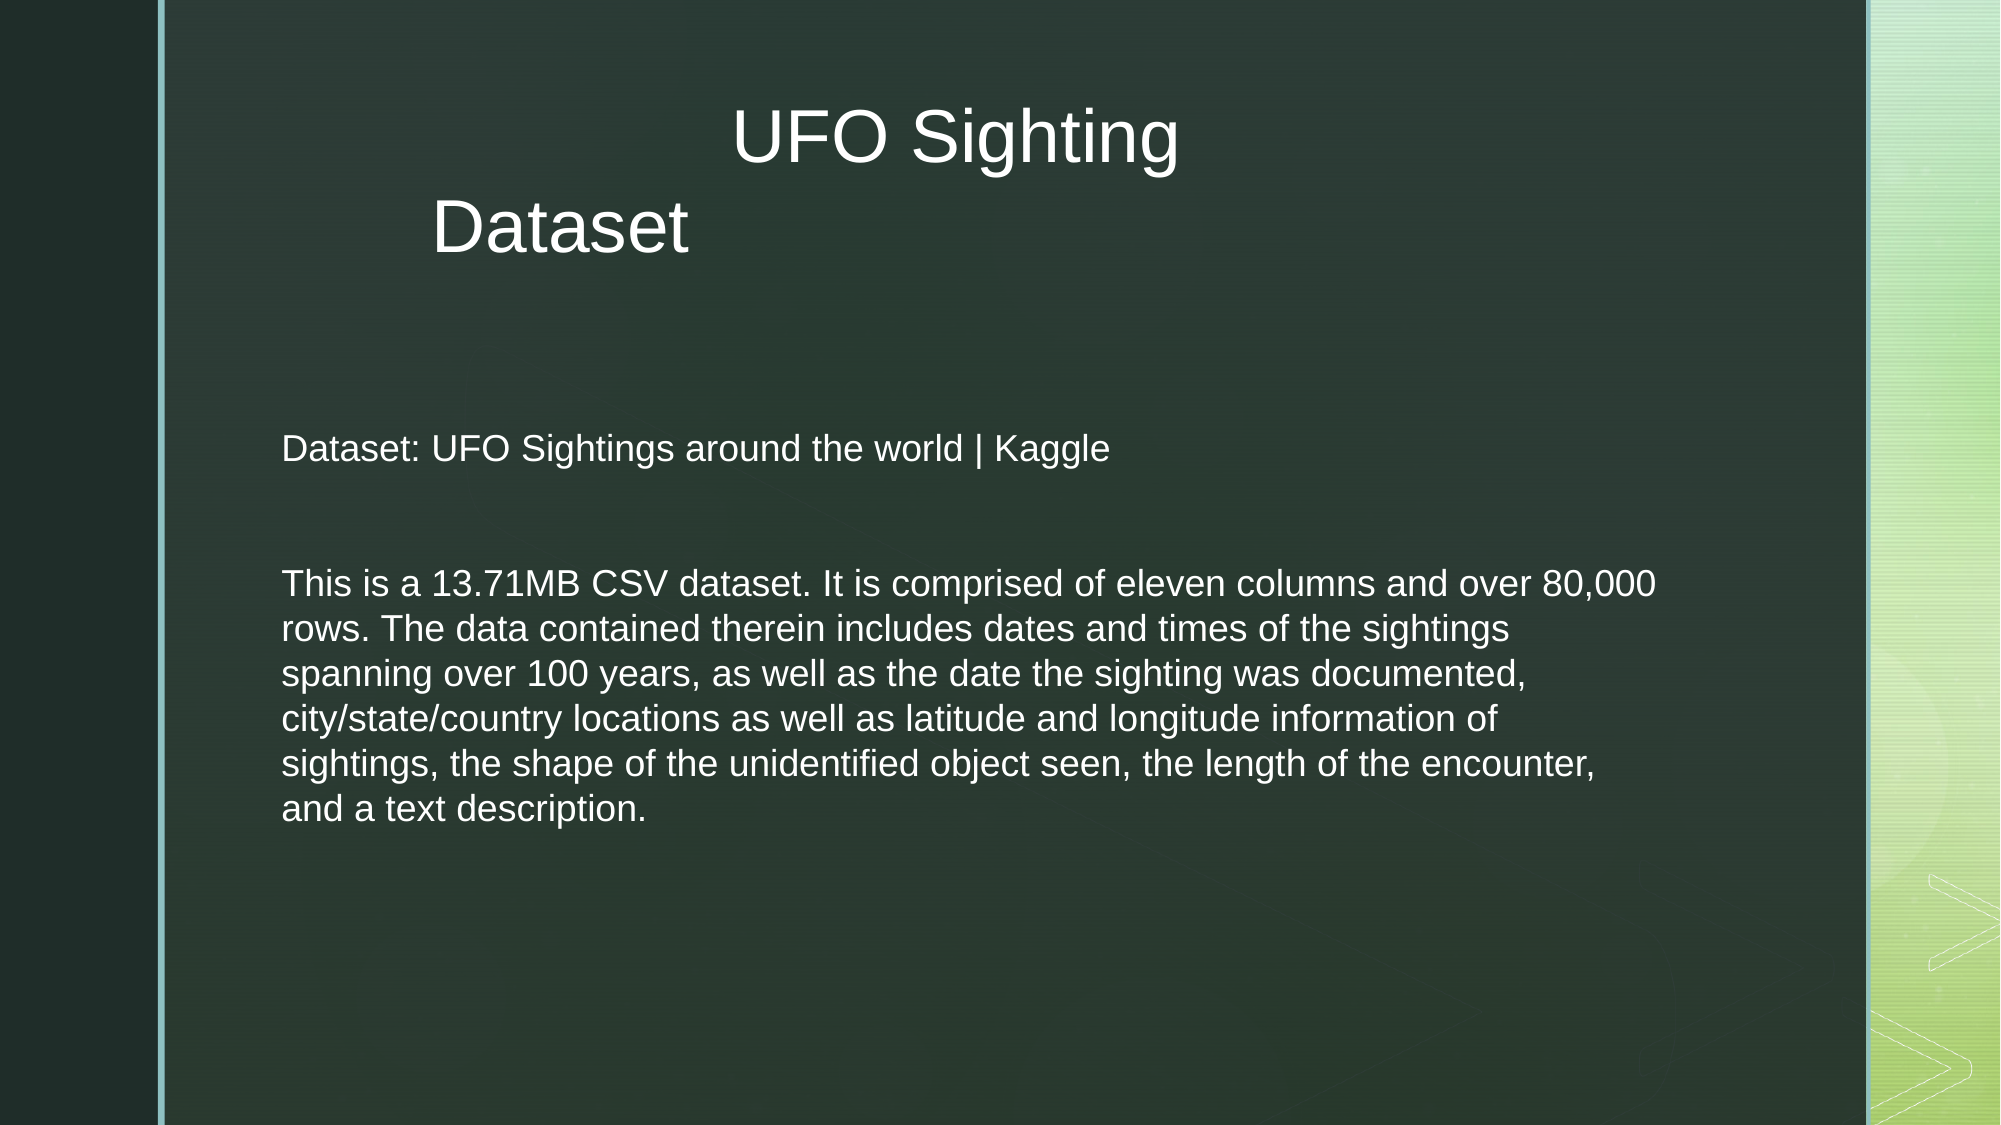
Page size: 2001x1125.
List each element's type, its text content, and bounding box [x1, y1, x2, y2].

text_box Dataset: UFO Sightings around the world | Kaggle This is a 13.71MB CSV dataset. It is comprised of eleven columns and over 80,000 rows. The data contained therein includes dates and times of the sightings spanning over 100 years, as well as the date the sighting was documented, city/state/country locations as well as latitude and longitude information of sightings, the shape of the unidentified object seen, the length of the encounter, and a text description. [266, 416, 1673, 837]
text_box UFO Sighting Dataset [416, 80, 1453, 276]
picture [1871, 0, 2001, 1125]
